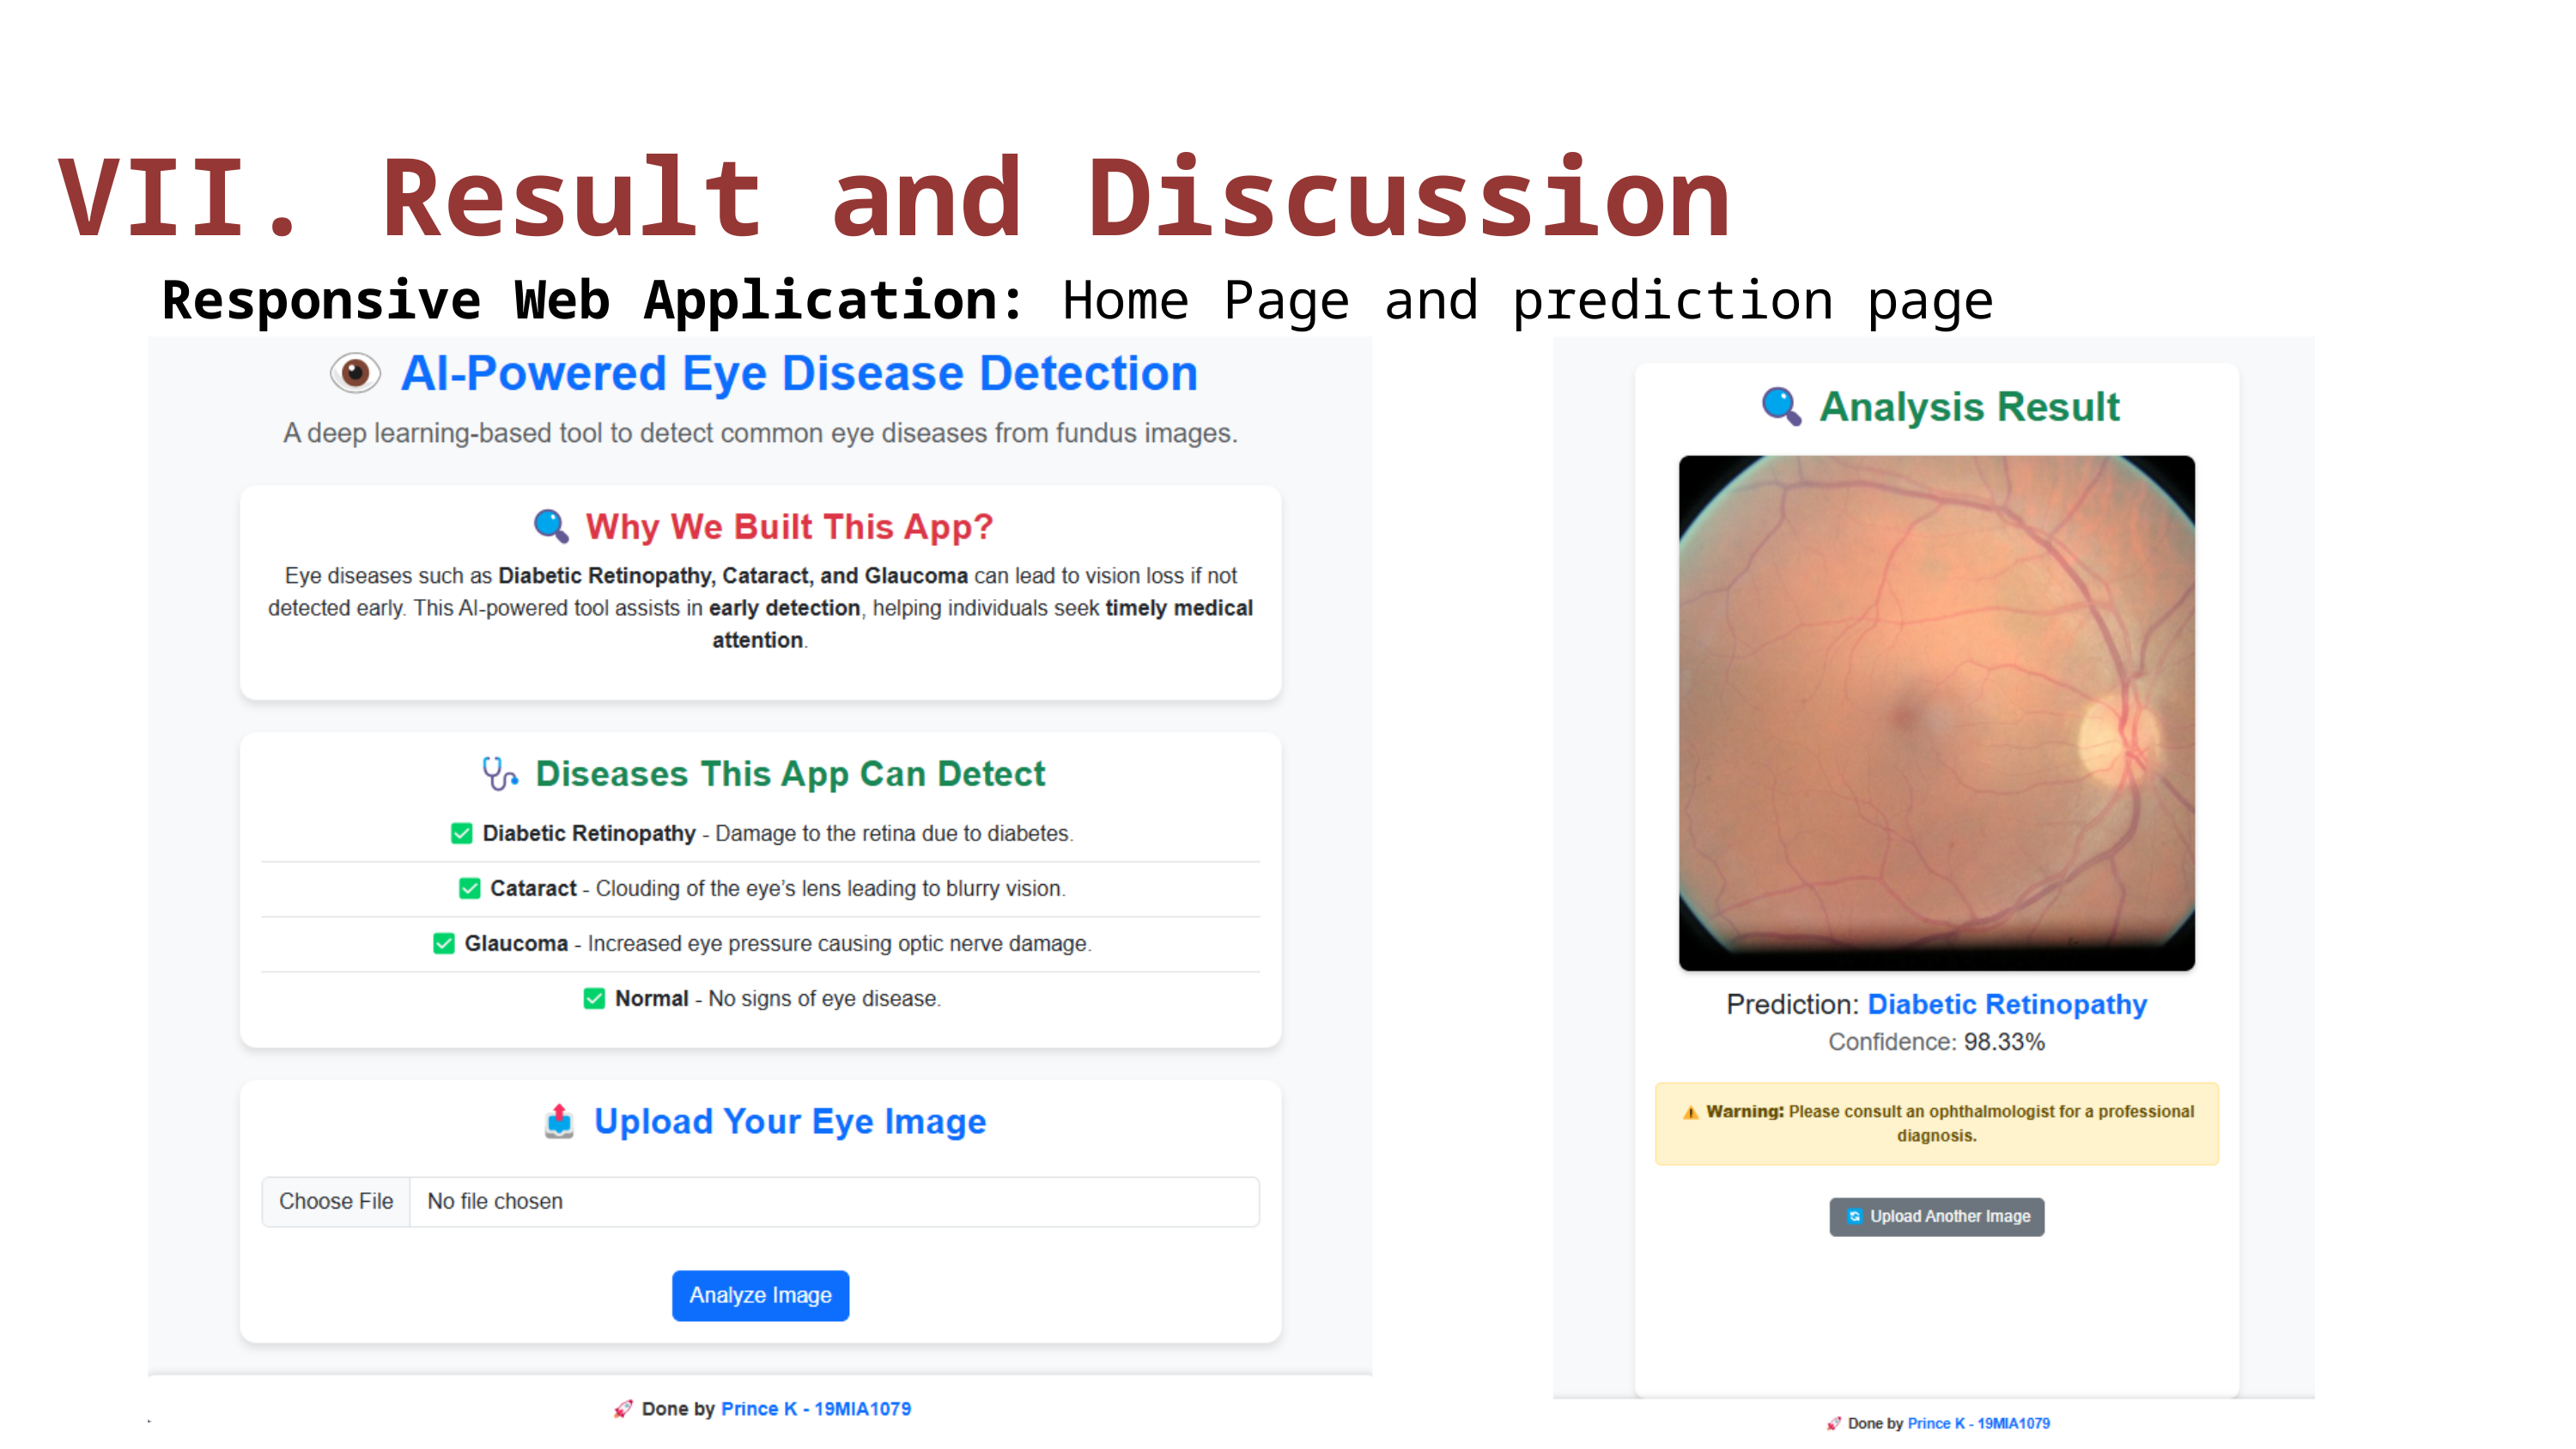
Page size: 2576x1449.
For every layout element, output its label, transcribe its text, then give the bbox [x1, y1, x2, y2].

picture [1553, 336, 2316, 1440]
text_box VII. Result and Discussion [57, 76, 2020, 258]
text_box Responsive Web Application: Home Page and prediction page [148, 258, 2428, 336]
picture [147, 336, 1373, 1422]
